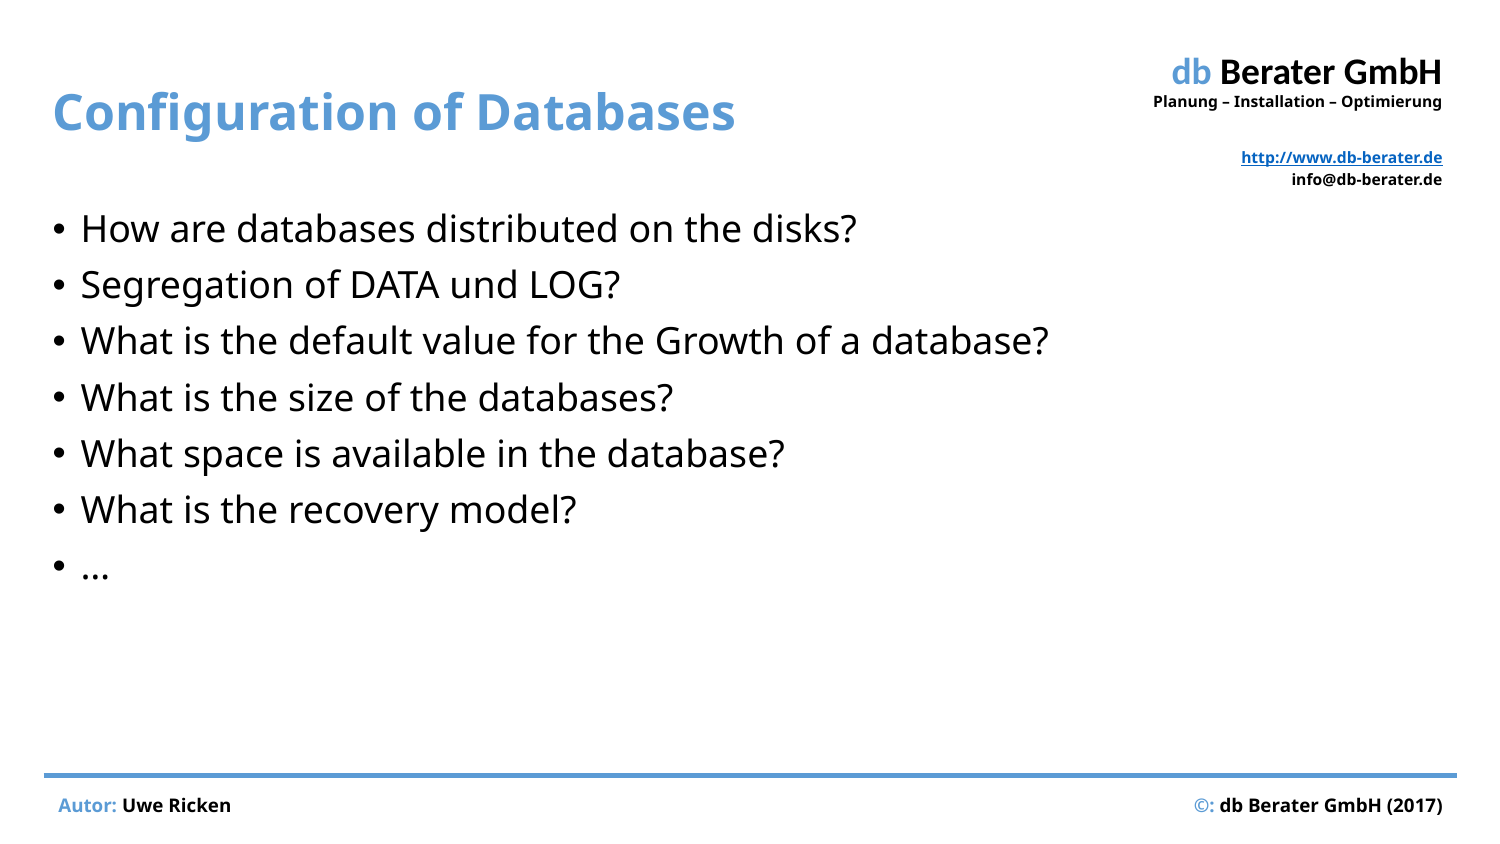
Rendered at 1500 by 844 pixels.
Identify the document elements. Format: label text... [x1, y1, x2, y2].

list How are databases distributed on the disks? Segregation of DATA und LOG? What is the default value for the Growth of a database? What is the size of the databases? What space is available in the database? What is the recovery model? … [41, 204, 1459, 768]
title Configuration of Databases [41, 36, 1104, 192]
